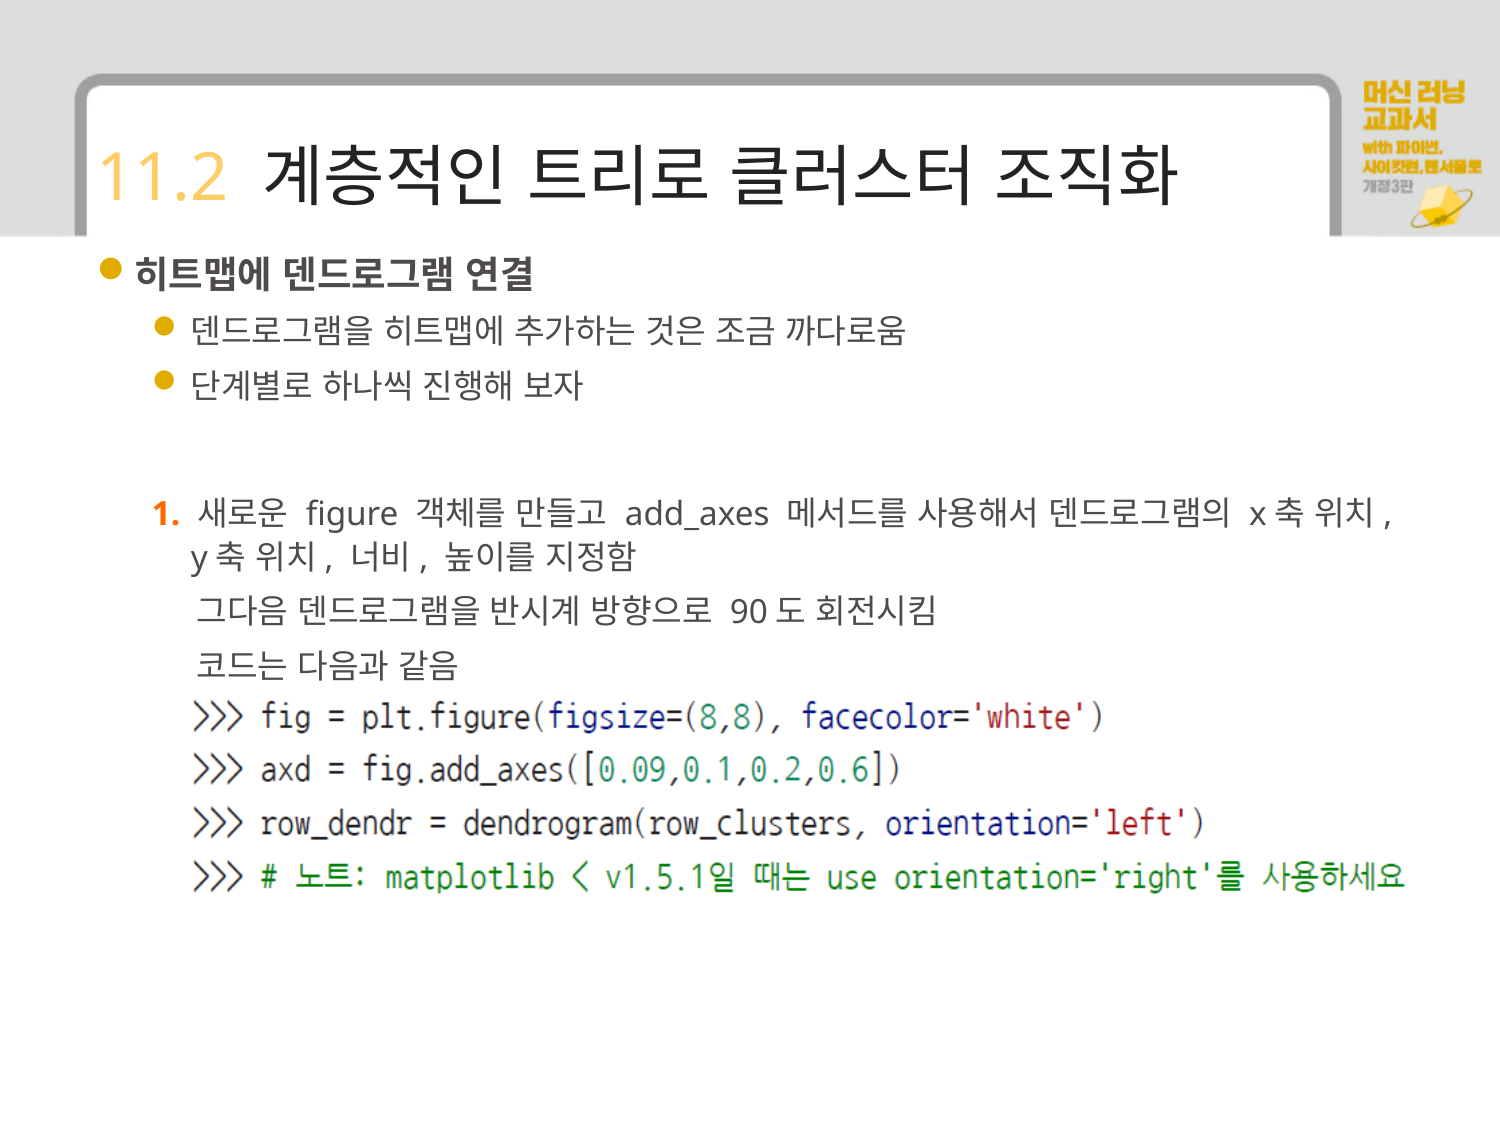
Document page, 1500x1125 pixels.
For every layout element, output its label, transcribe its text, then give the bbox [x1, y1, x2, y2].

list 히트맵에 덴드로그램 연결 덴드로그램을 히트맵에 추가하는 것은 조금 까다로움 단계별로 하나씩 진행해 보자 1. 새로운 figure 객체를 만들고 add_axes 메서드를 사용해서 덴드로그램의 x축 위치, y축 위치, 너비, 높이를 지정함 그다음 덴드로그램을 반시계 방향으로 90도 회전시킴 코드는 다음과 같음 [81, 239, 1431, 1054]
picture [0, 0, 1500, 1125]
title 11.2 계층적인 트리로 클러스터 조직화 [81, 90, 1412, 222]
